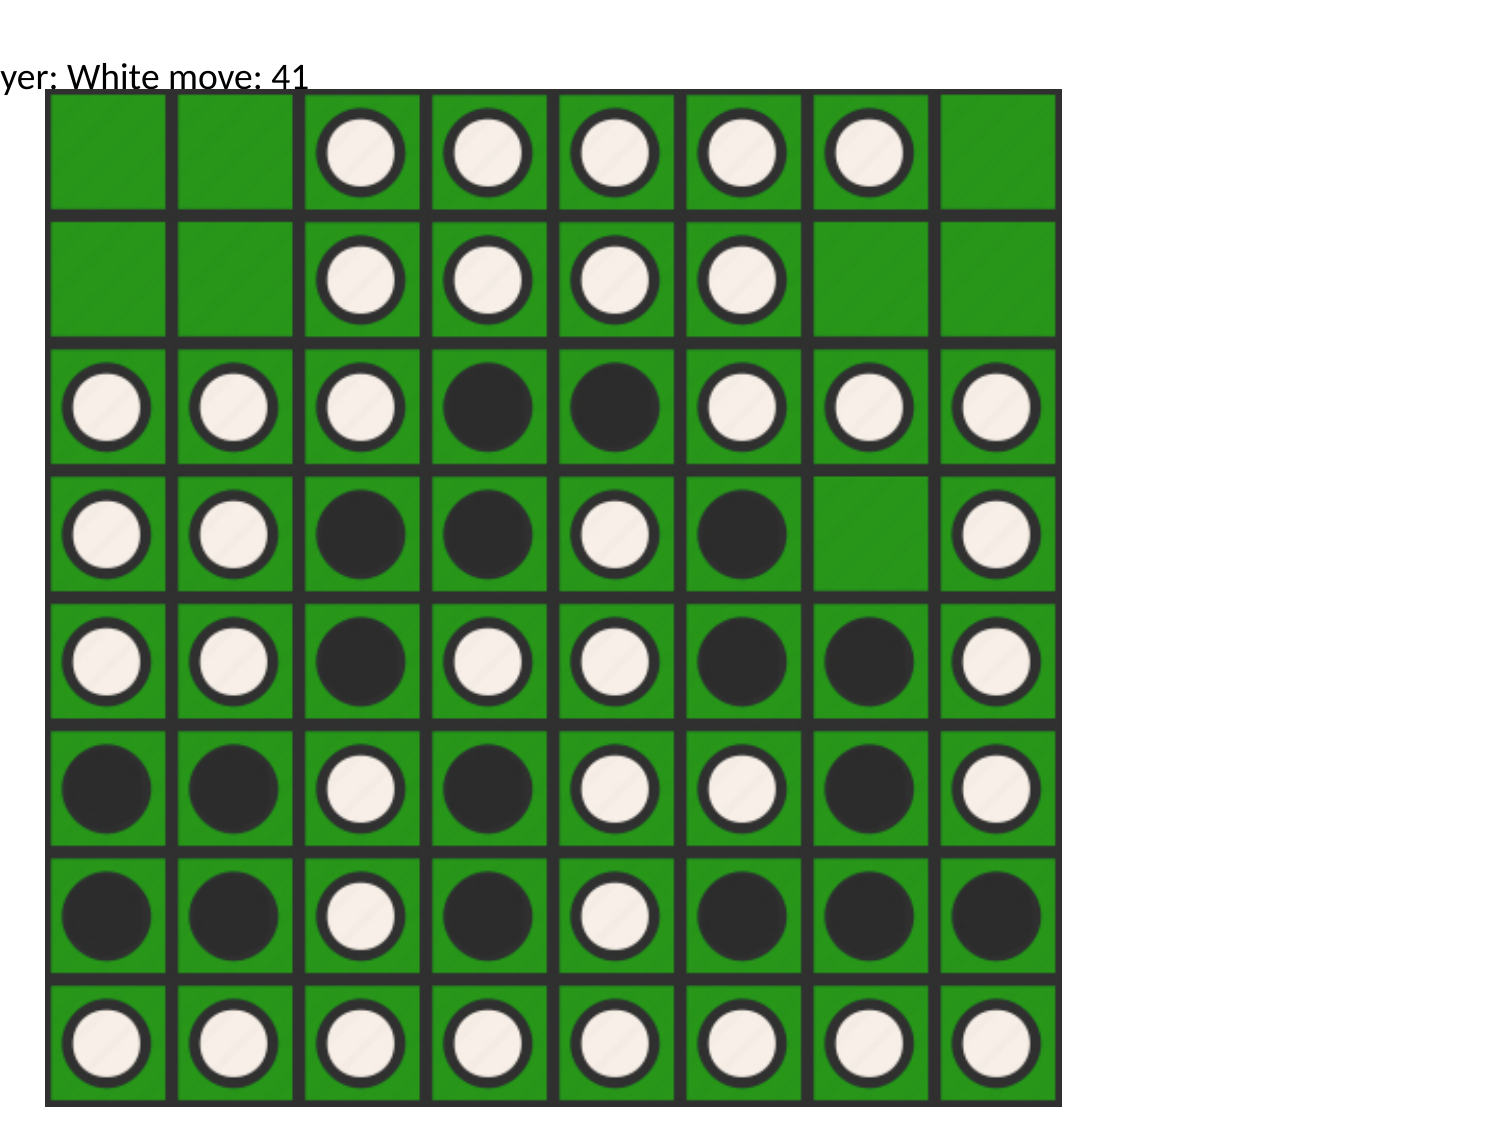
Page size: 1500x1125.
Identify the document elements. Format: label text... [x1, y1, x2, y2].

picture [44, 89, 1062, 1107]
text_box turn: 52 player: White move: 41 [0, 44, 325, 105]
